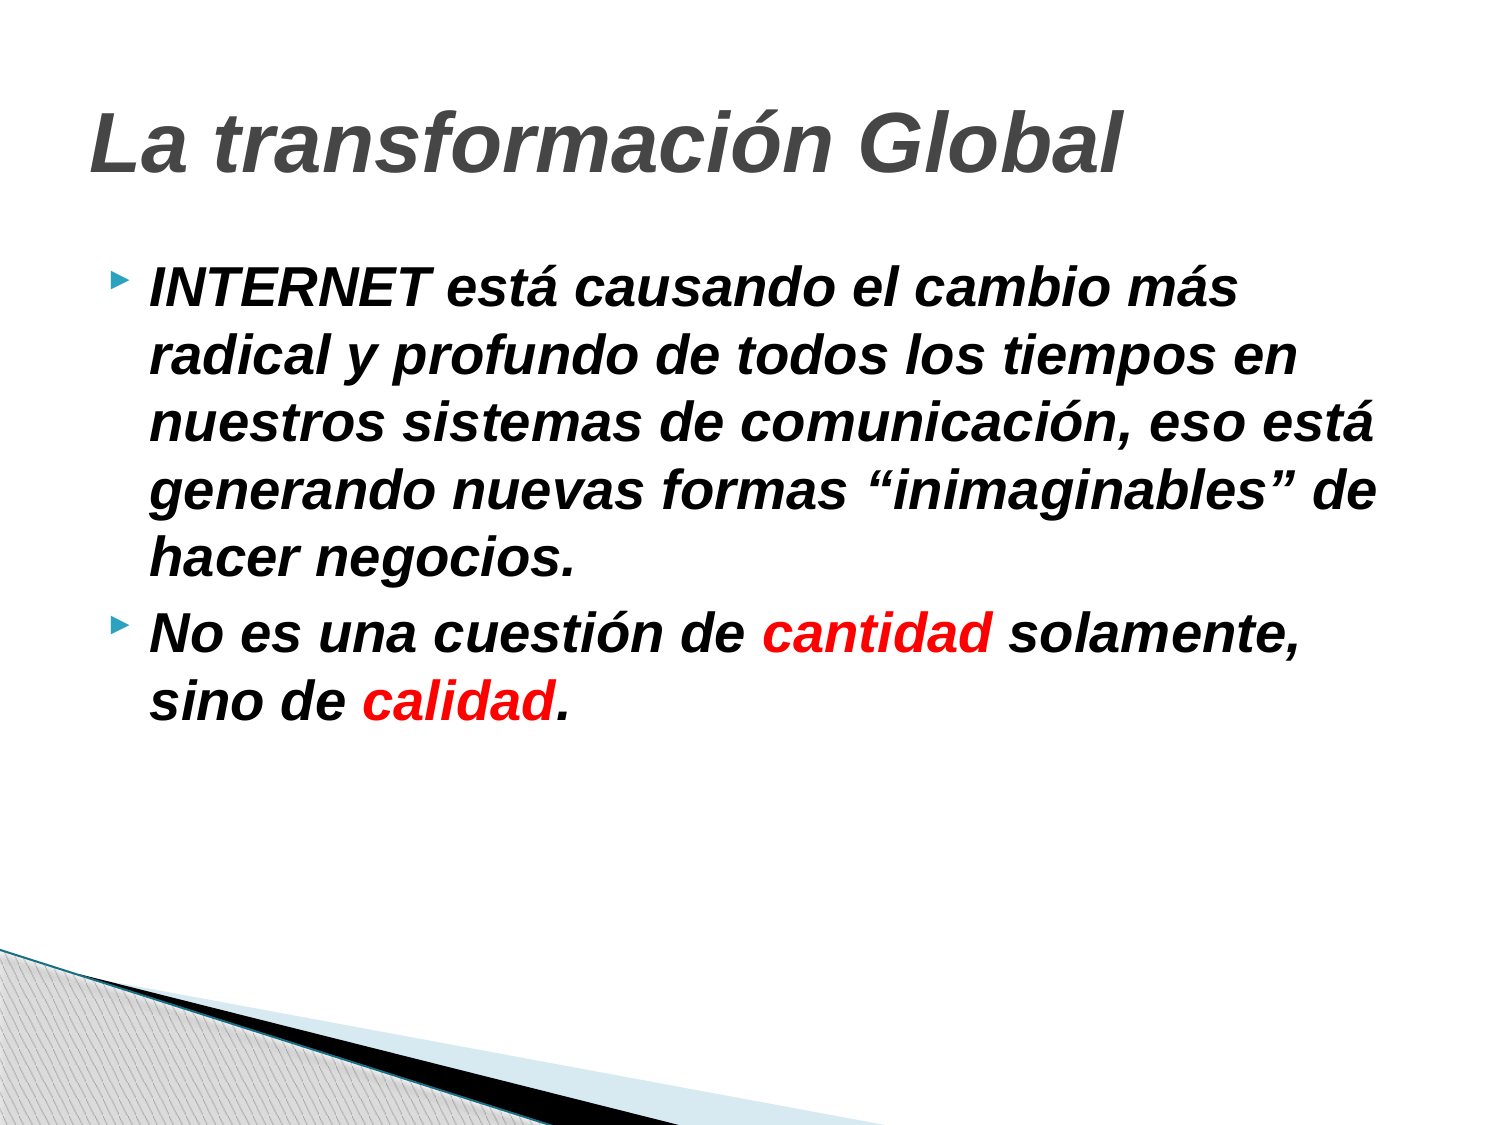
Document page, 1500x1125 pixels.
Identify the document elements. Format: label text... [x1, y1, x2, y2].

title La transformación Global [75, 45, 1425, 233]
list INTERNET está causando el cambio más radical y profundo de todos los tiempos en nuestros sistemas de comunicación, eso está generando nuevas formas “inimaginables” de hacer negocios. No es una cuestión de cantidad solamente, sino de calidad. [75, 243, 1425, 986]
